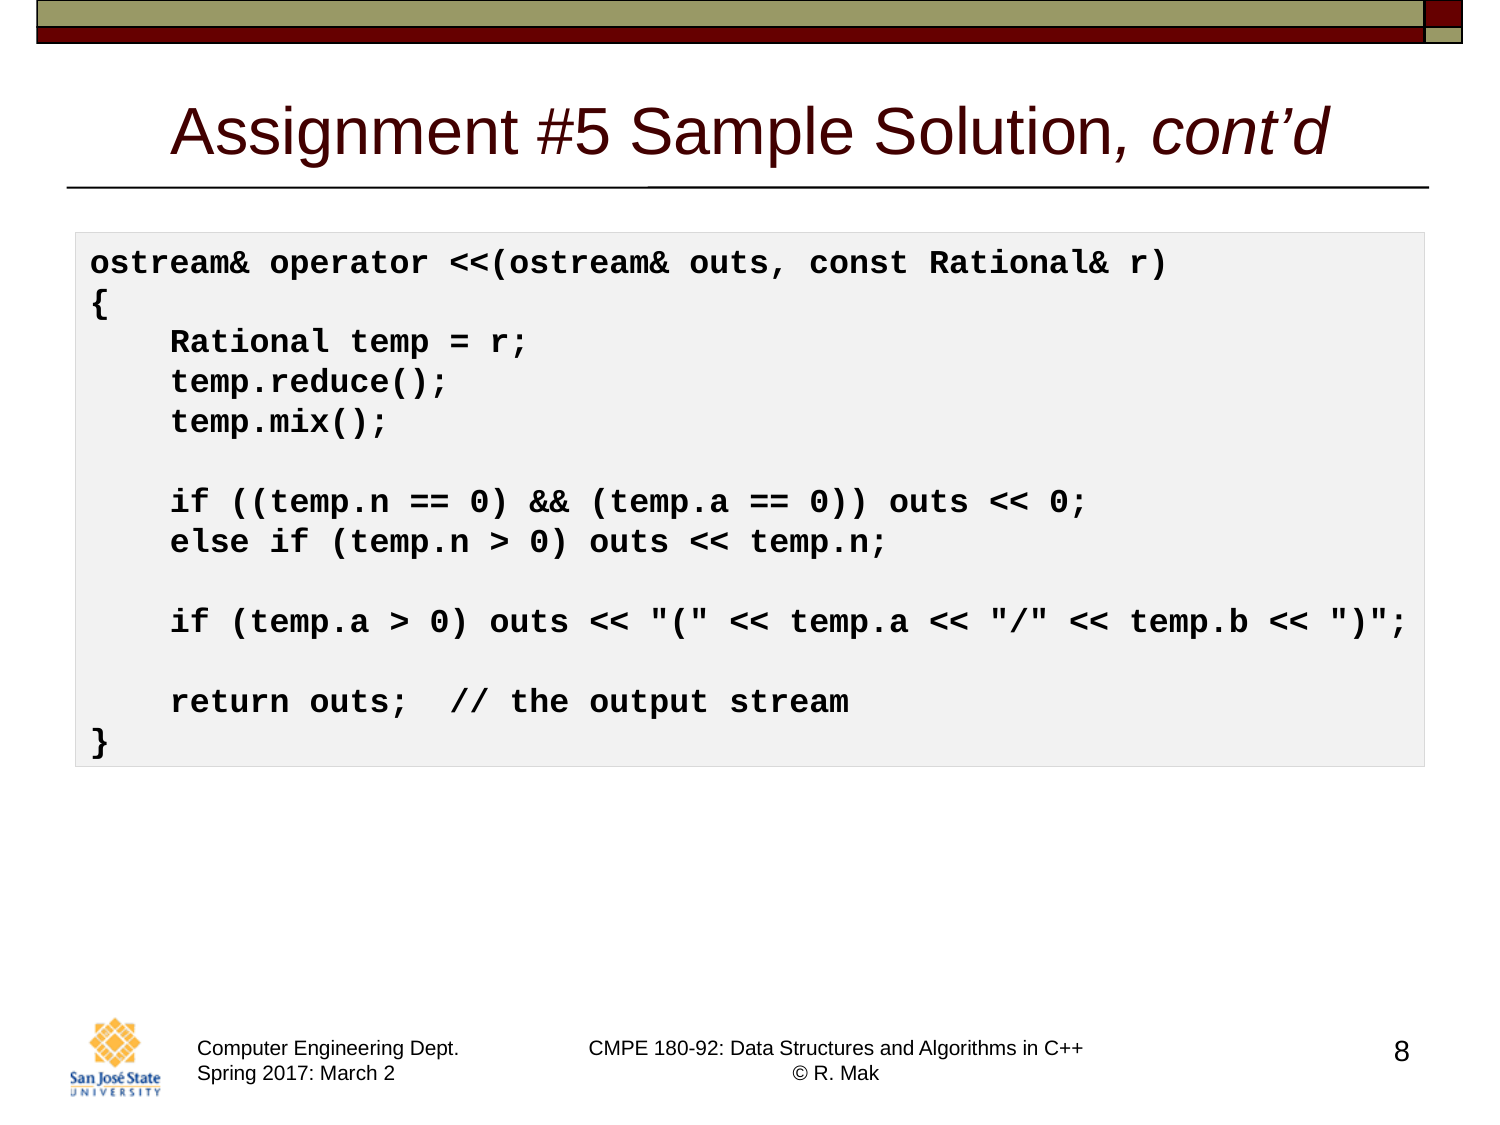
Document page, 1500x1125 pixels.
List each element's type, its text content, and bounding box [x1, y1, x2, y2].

title Assignment #5 Sample Solution, cont’d [75, 67, 1425, 175]
picture [60, 1012, 166, 1112]
slide_number 8 [1112, 1025, 1425, 1100]
text_box ostream& operator <<(ostream& outs, const Rational& r) { Rational temp = r; temp.reduce(); temp.mix(); if ((temp.n == 0) && (temp.a == 0)) outs << 0; else if (temp.n > 0) outs << temp.n; if (temp.a > 0) outs << "(" << temp.a << "/" << temp.b << ")"; return outs; // the output stream } [75, 232, 1425, 767]
